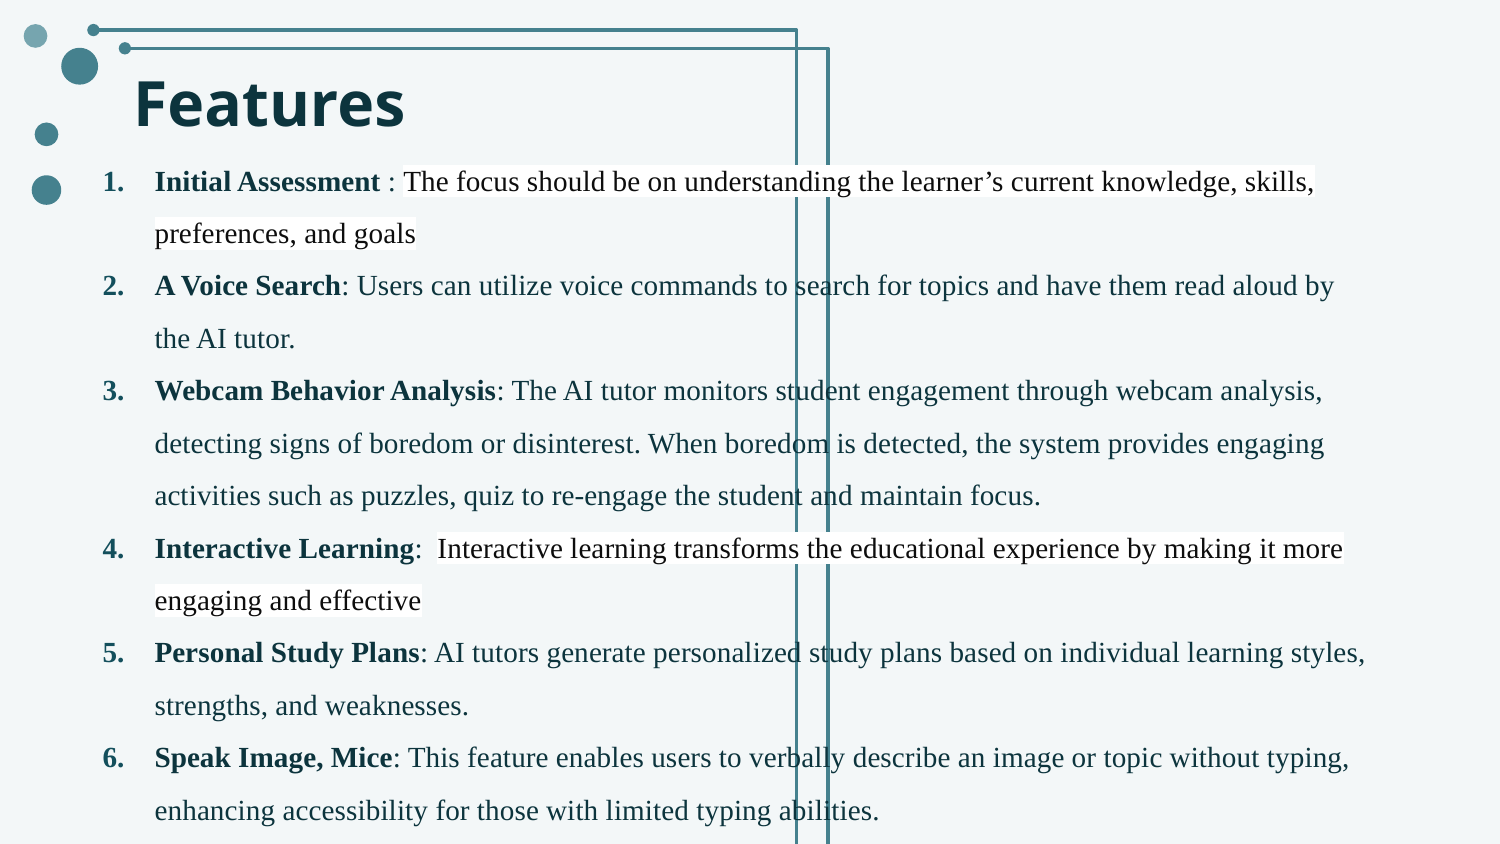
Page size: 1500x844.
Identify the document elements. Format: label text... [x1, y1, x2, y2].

subtitle Initial Assessment : The focus should be on understanding the learner’s current knowledge, skills, preferences, and goals A Voice Search: Users can utilize voice commands to search for topics and have them read aloud by the AI tutor. Webcam Behavior Analysis: The AI tutor monitors student engagement through webcam analysis, detecting signs of boredom or disinterest. When boredom is detected, the system provides engaging activities such as puzzles, quiz to re-engage the student and maintain focus. Interactive Learning: Interactive learning transforms the educational experience by making it more engaging and effective Personal Study Plans: AI tutors generate personalized study plans based on individual learning styles, strengths, and weaknesses. Speak Image, Mice: This feature enables users to verbally describe an image or topic without typing, enhancing accessibility for those with limited typing abilities. [64, 129, 1382, 712]
title Features [118, 49, 1382, 167]
